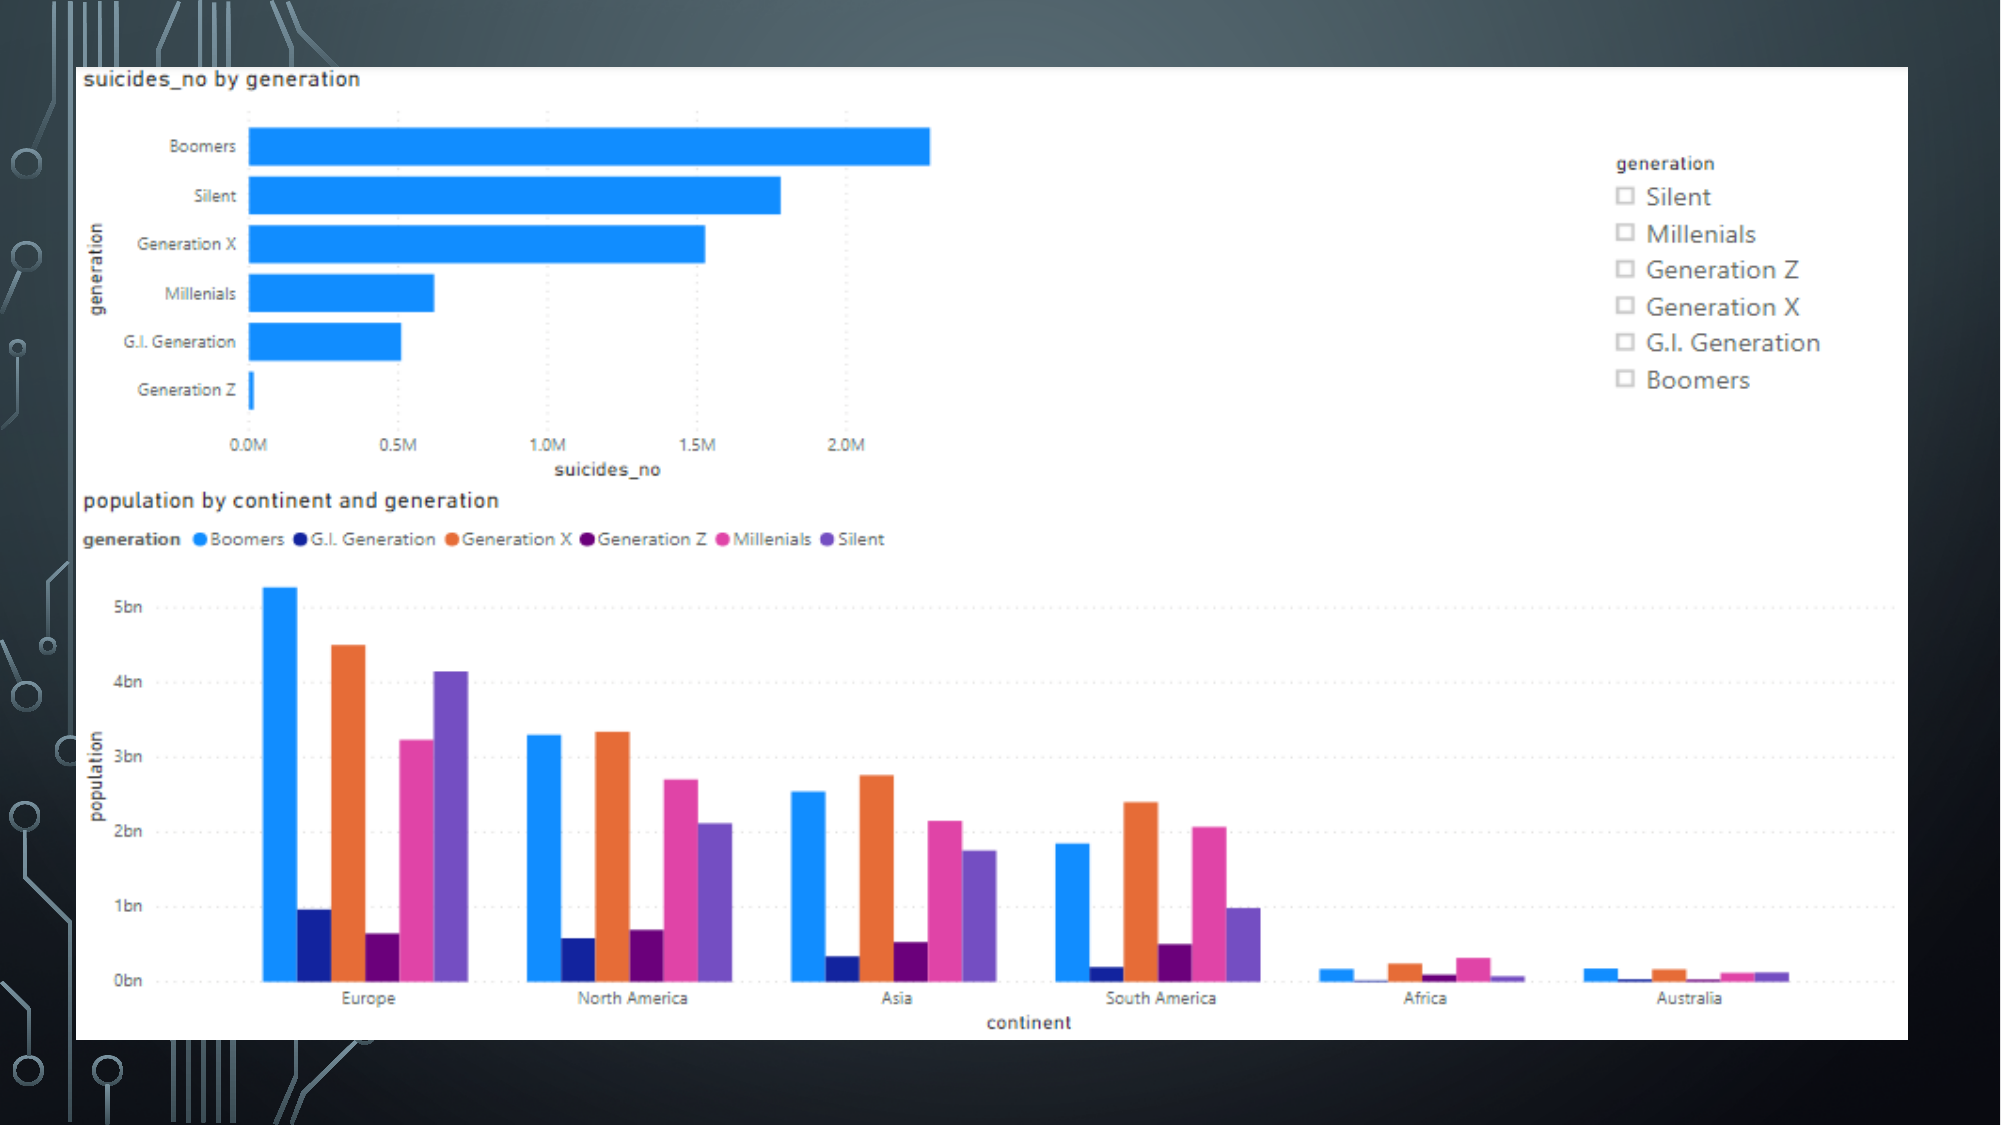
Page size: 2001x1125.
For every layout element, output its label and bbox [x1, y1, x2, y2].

picture [75, 66, 1908, 1040]
